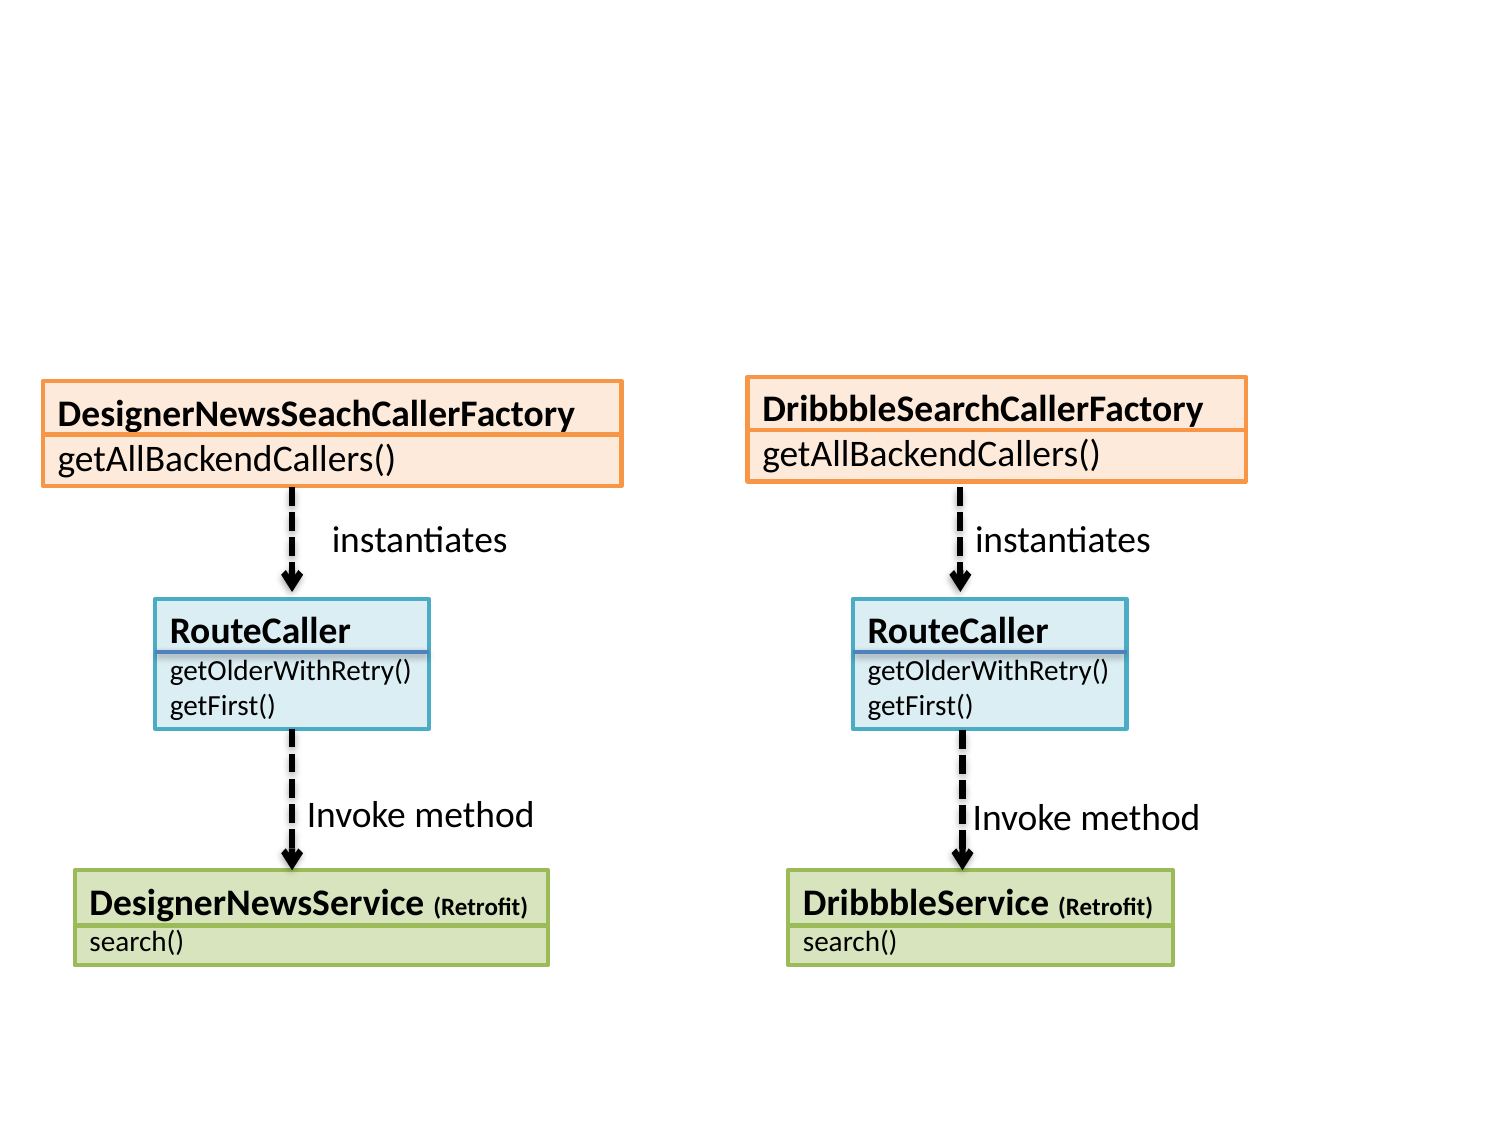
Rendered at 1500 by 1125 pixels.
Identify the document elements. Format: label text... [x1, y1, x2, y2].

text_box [787, 870, 1174, 967]
text_box instantiates [965, 507, 1246, 568]
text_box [852, 598, 1127, 731]
text_box Invoke method [296, 782, 578, 843]
text_box Invoke method [966, 785, 1244, 845]
text_box instantiates [317, 507, 603, 568]
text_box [42, 381, 622, 488]
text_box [74, 870, 549, 967]
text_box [747, 376, 1246, 483]
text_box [154, 598, 430, 731]
